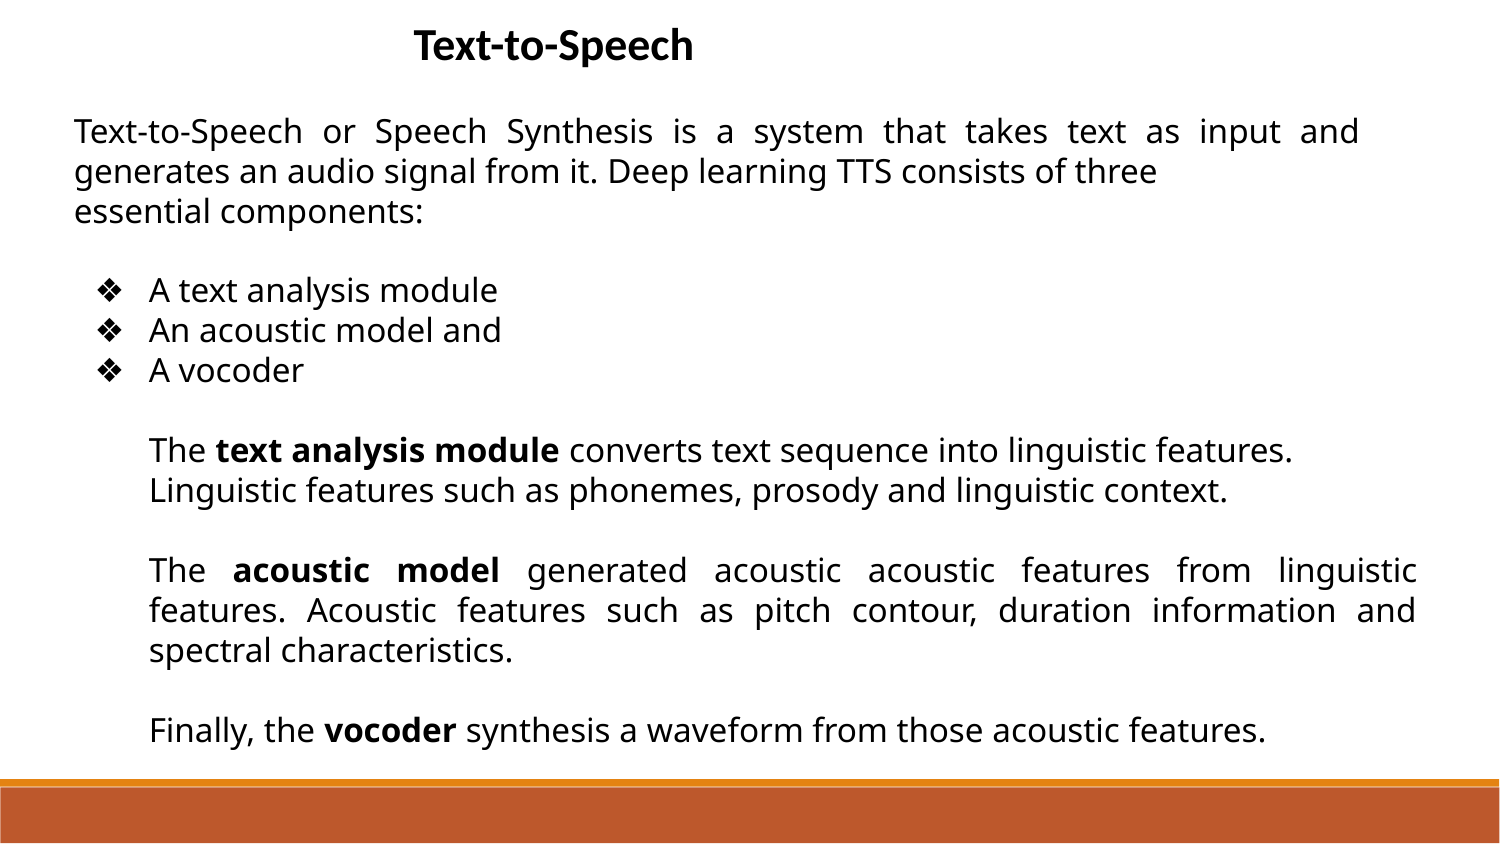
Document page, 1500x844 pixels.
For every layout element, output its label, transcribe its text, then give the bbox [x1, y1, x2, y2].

text_box [475, 133, 1183, 217]
text_box Text-to-Speech Text-to-Speech or Speech Synthesis is a system that takes text as input and generates an audio signal from it. Deep learning TTS consists of three essential components: A text analysis module An acoustic model and A vocoder The text analysis module converts text sequence into linguistic features. Linguistic features such as phonemes, prosody and linguistic context. The acoustic model generated acoustic acoustic features from linguistic features. Acoustic features such as pitch contour, duration information and spectral characteristics. Finally, the vocoder synthesis a waveform from those acoustic features. [59, 0, 1434, 804]
